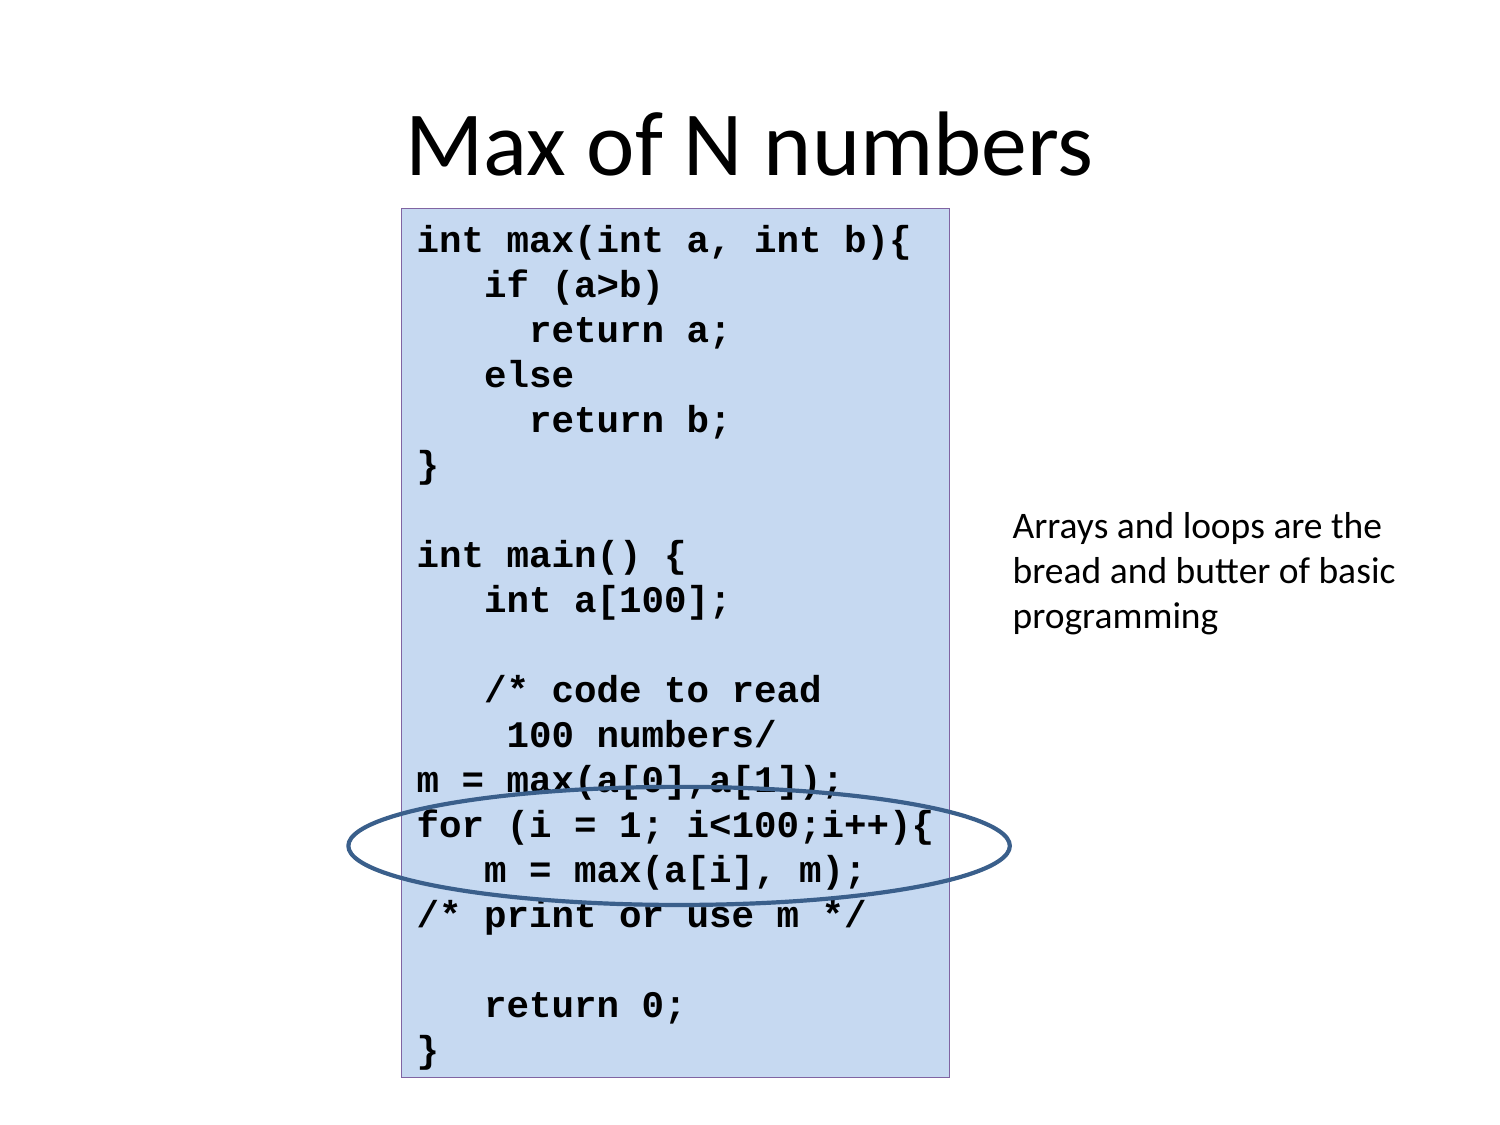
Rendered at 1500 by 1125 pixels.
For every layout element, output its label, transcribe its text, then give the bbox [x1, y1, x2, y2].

text_box [346, 784, 1012, 908]
text_box int max(int a, int b){ if (a>b) return a; else return b; } int main() { int a[100]; /* code to read 100 numbers/ m = max(a[0],a[1]); for (i = 1; i<100;i++){ m = max(a[i], m); /* print or use m */ return 0; } [401, 881, 950, 1078]
text_box int max(int a, int b){ if (a>b) return a; else return b; } int main() { int a[100]; /* code to read 100 numbers/ m = max(a[0],a[1]); for (i = 1; i<100;i++){ m = max(a[i], m); /* print or use m */ return 0; } [401, 208, 950, 811]
text_box Arrays and loops are the bread and butter of basic programming [998, 493, 1459, 644]
title Max of N numbers [75, 45, 1425, 233]
